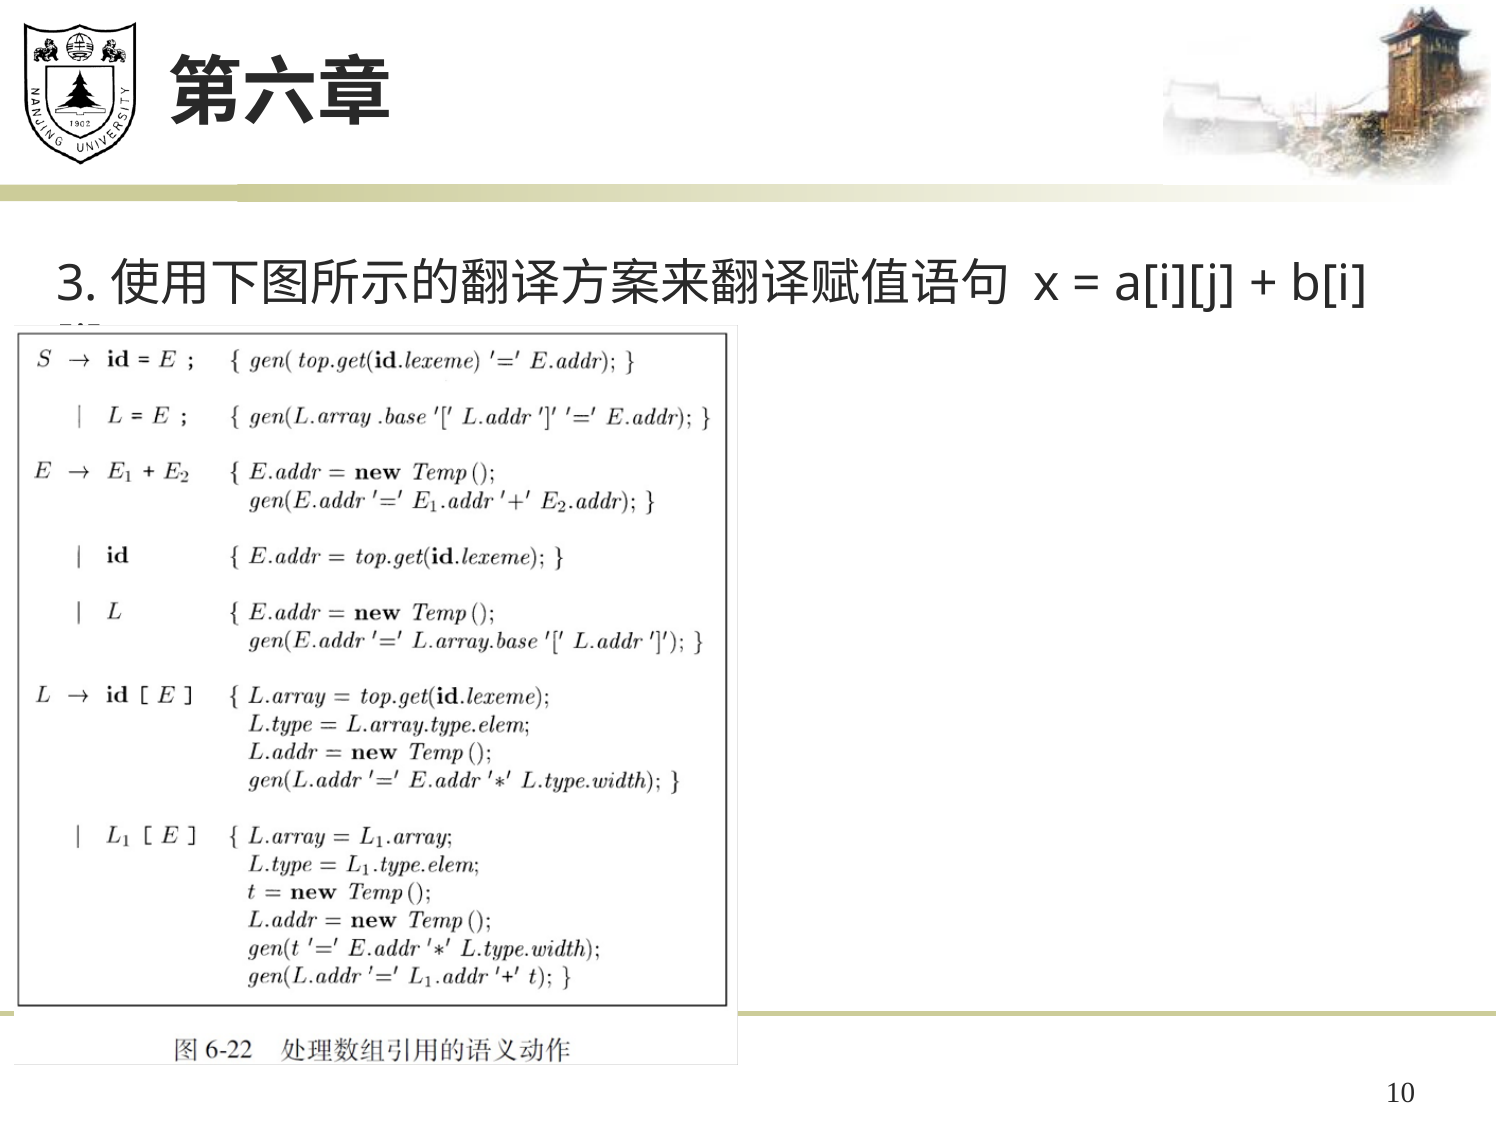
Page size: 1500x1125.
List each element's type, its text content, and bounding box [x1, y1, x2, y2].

picture [1163, 4, 1491, 185]
list 3.使用下图所示的翻译方案来翻译赋值语句 x = a[i][j] + b[i][j]。 [41, 242, 1483, 457]
title 第六章 [152, 35, 1254, 141]
picture [17, 18, 143, 168]
picture [0, 324, 1496, 1066]
